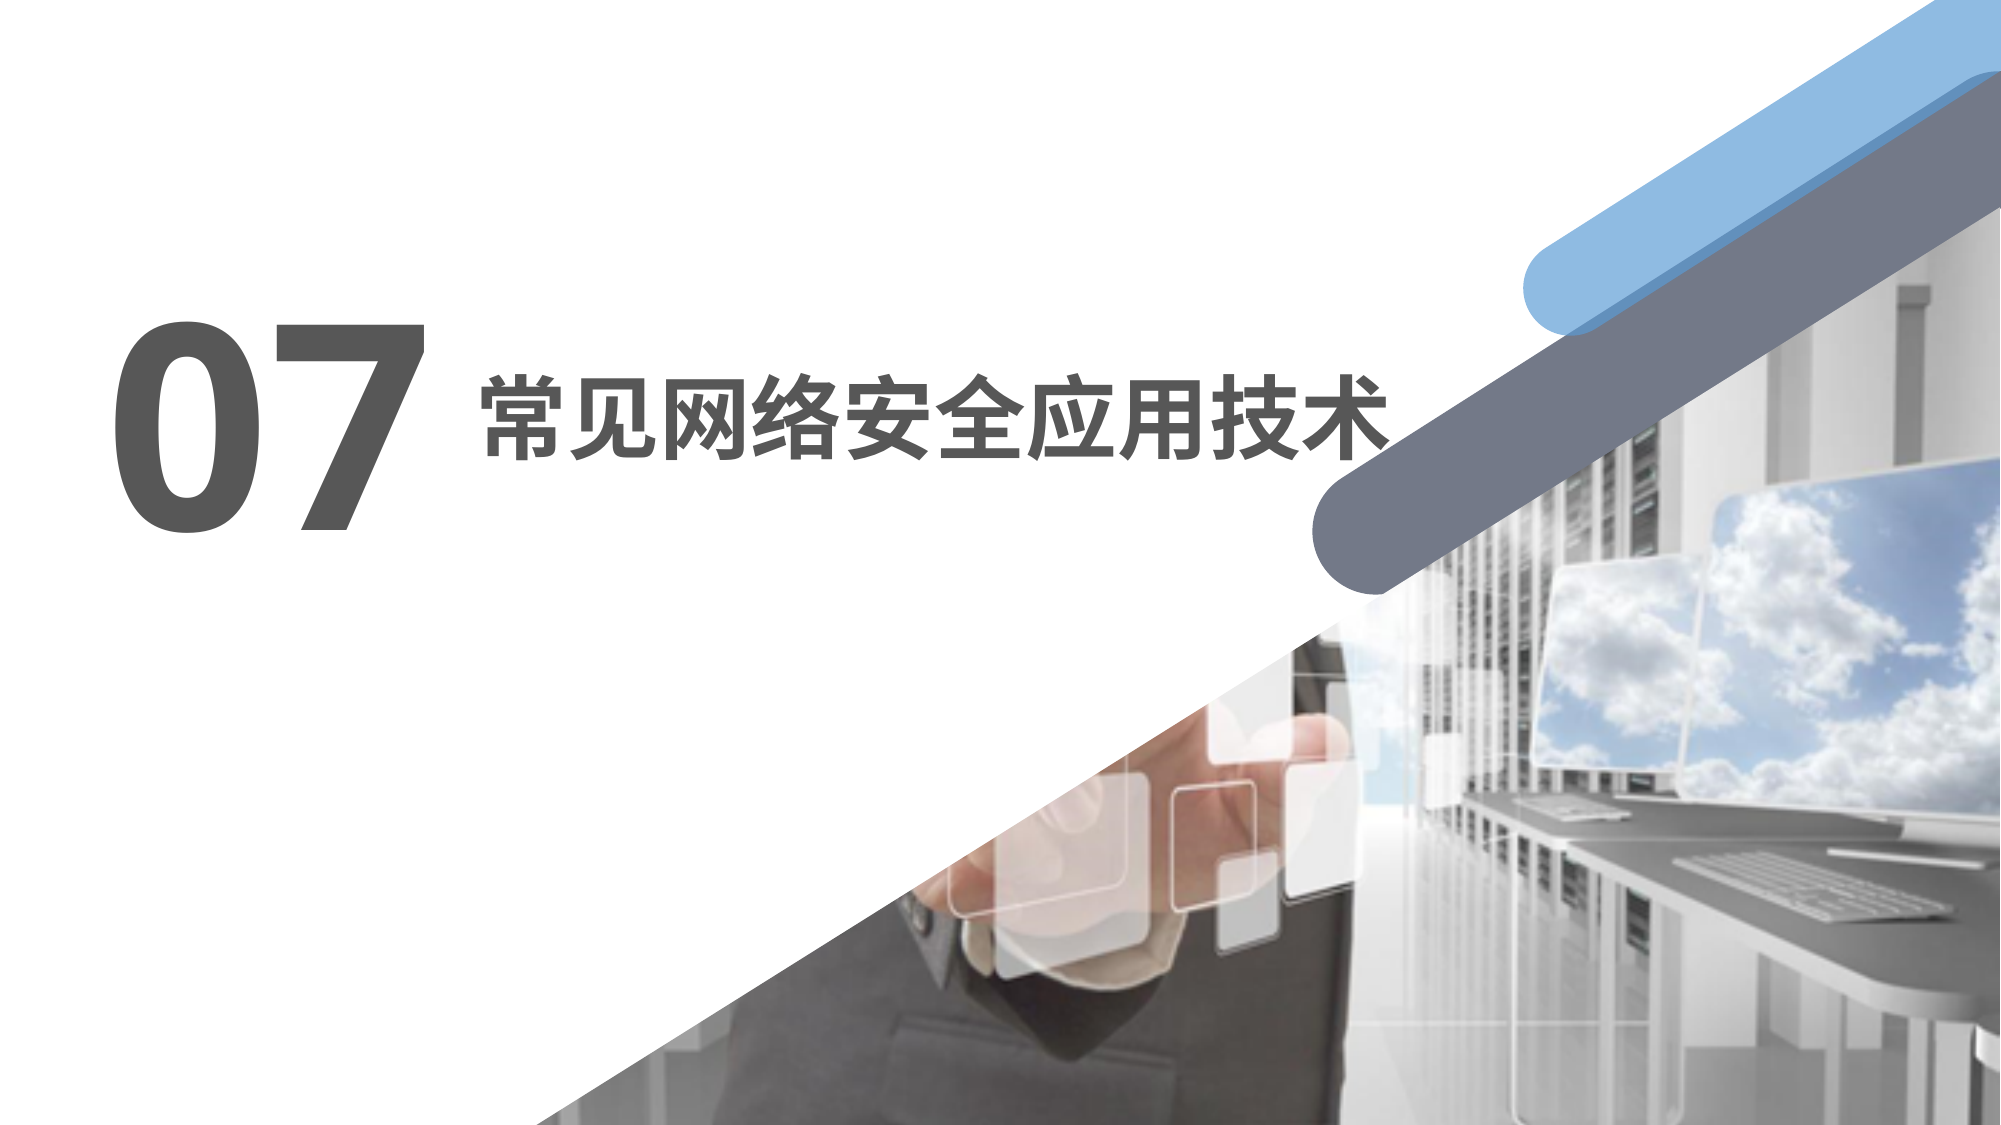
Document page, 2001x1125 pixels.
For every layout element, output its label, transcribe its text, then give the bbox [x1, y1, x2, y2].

text_box 常见网络安全应用技术 [461, 353, 1409, 479]
text_box 07 [90, 235, 548, 595]
text_box [534, 205, 2000, 1125]
